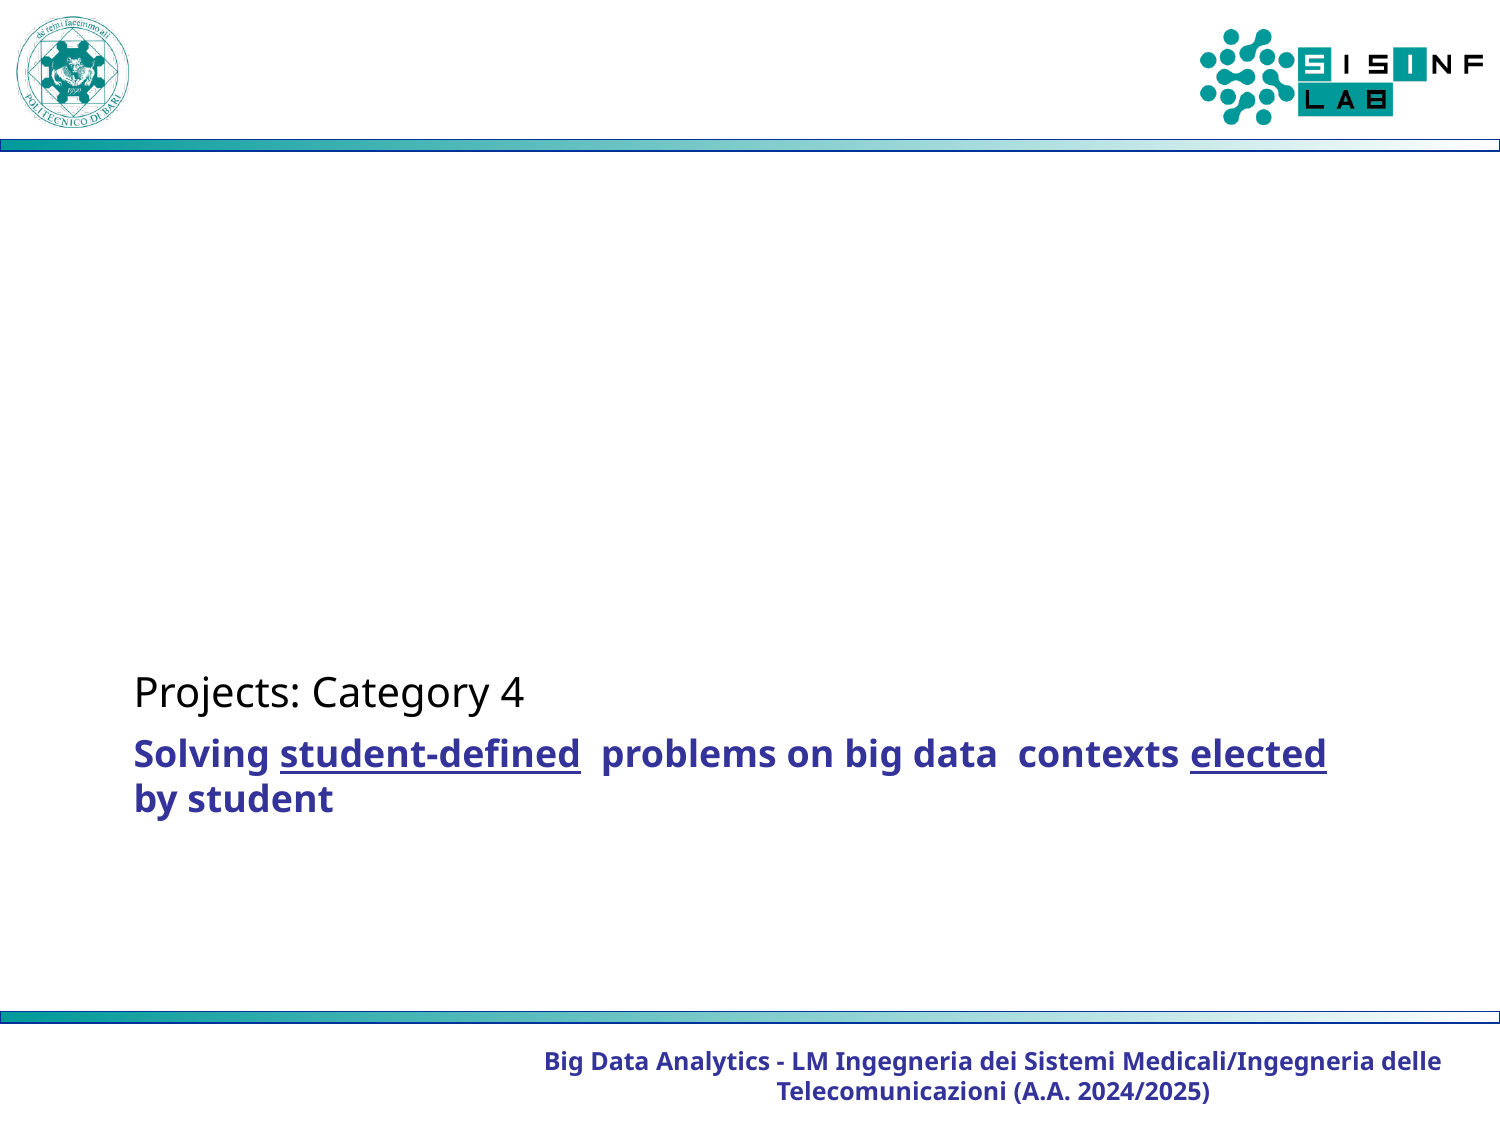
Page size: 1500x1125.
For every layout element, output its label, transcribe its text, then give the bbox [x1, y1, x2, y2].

title Solving student-defined problems on big data contexts elected by student [118, 724, 1394, 947]
picture [1200, 28, 1483, 125]
footer Big Data Analytics - LM Ingegneria dei Sistemi Medicali/Ingegneria delle Telecomunicazioni (A.A. 2024/2025) [487, 1037, 1500, 1093]
picture [16, 16, 129, 128]
list Projects: Category 4 [118, 476, 1394, 724]
